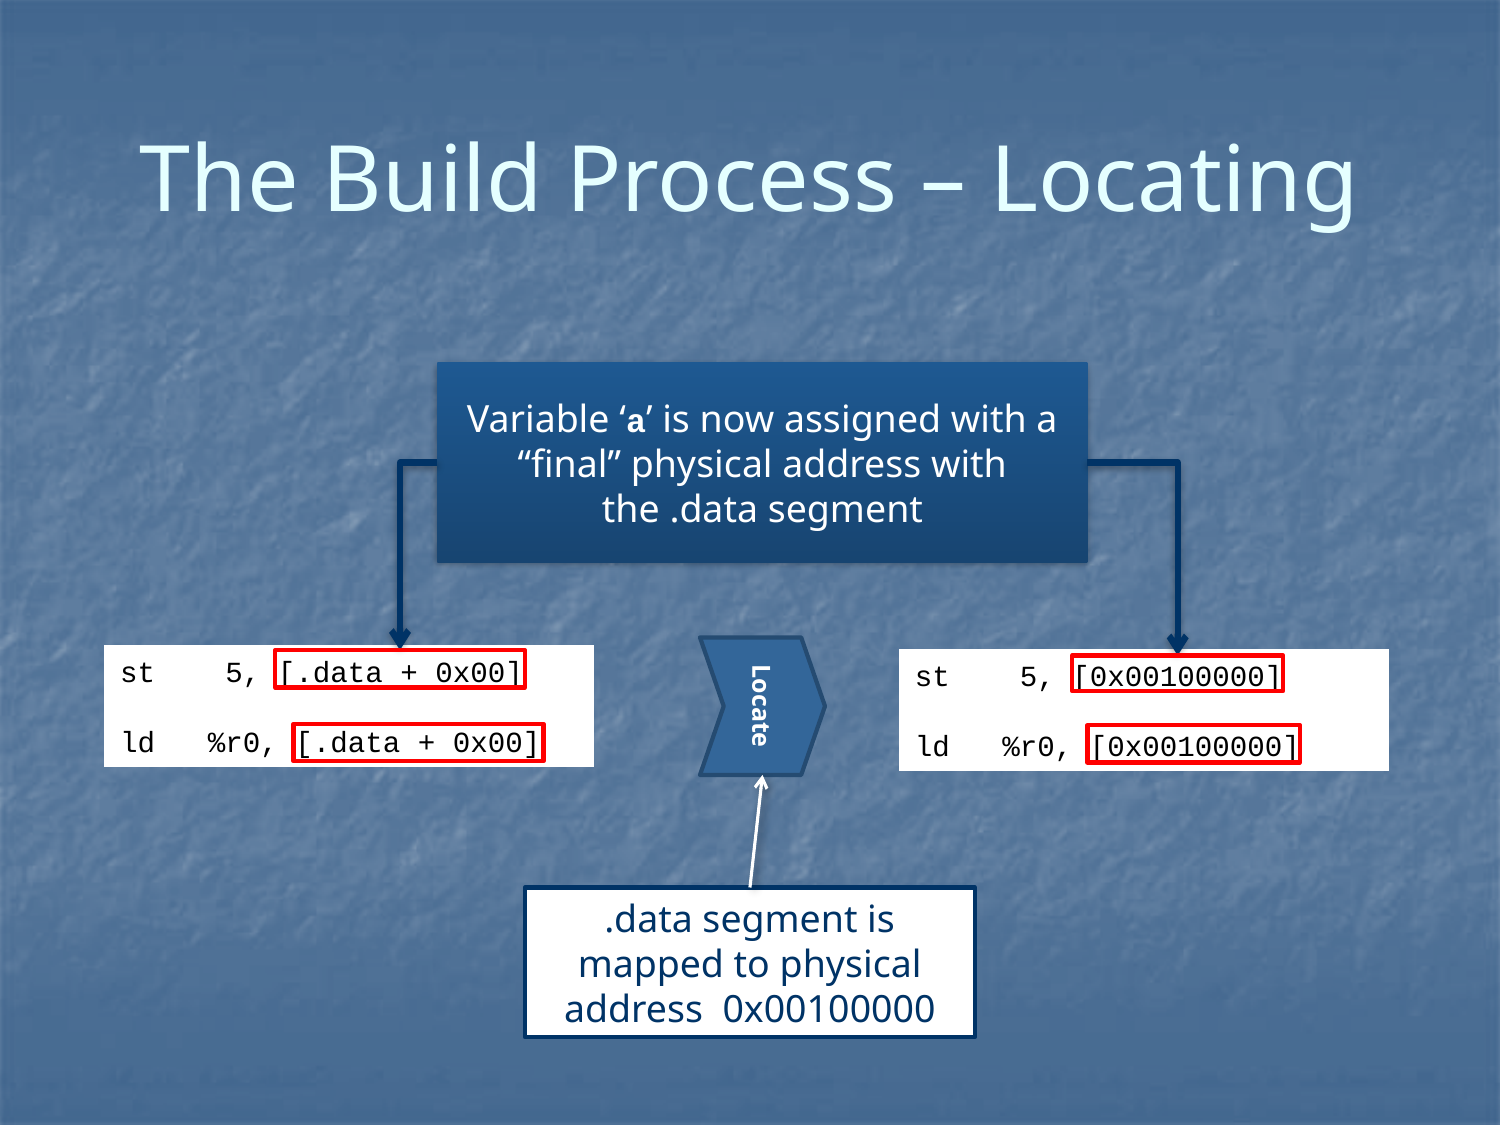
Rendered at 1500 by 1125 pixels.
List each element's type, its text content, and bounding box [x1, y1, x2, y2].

text_box st 5, [.data + 0x00] ld %r0, [.data + 0x00] [105, 646, 593, 766]
text_box [1070, 653, 1285, 693]
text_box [399, 462, 438, 651]
text_box Variable ‘a’ is now assigned with a “final” physical address with the .data segment [437, 362, 1088, 563]
text_box [273, 648, 527, 690]
text_box [291, 722, 546, 763]
text_box Locate [697, 635, 827, 778]
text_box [1087, 462, 1178, 656]
title The Build Process – Locating [74, 62, 1426, 288]
text_box .data segment is mapped to physical address 0x00100000 [523, 885, 977, 1039]
text_box st 5, [0x00100000] ld %r0, [0x00100000] [900, 649, 1388, 770]
text_box [1085, 723, 1302, 765]
